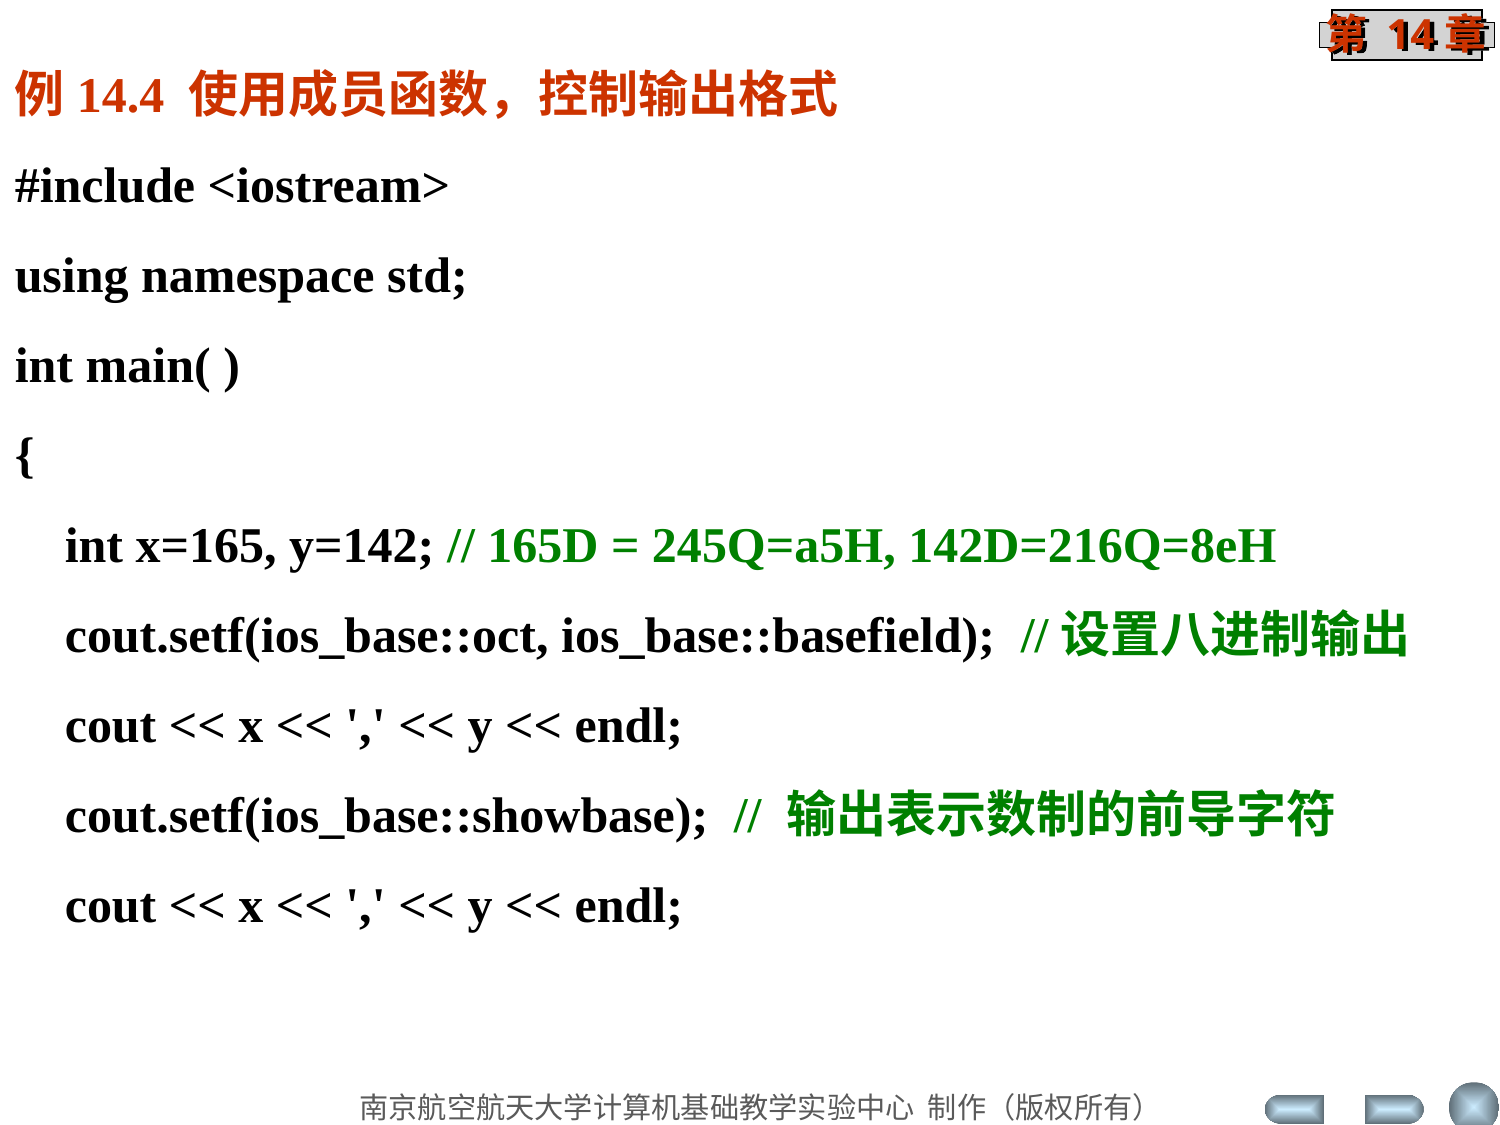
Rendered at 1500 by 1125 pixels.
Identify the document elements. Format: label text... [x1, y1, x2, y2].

text_box 例14.4 使用成员函数，控制输出格式 #include <iostream> using namespace std; int main( ) { int x=165, y=142; // 165D = 245Q=a5H, 142D=216Q=8eH cout.setf(ios_base::oct, ios_base::basefield); //设置八进制输出 cout << x << ',' << y << endl; cout.setf(ios_base::showbase); // 输出表示数制的前导字符 cout << x << ',' << y << endl; [0, 24, 1500, 1088]
